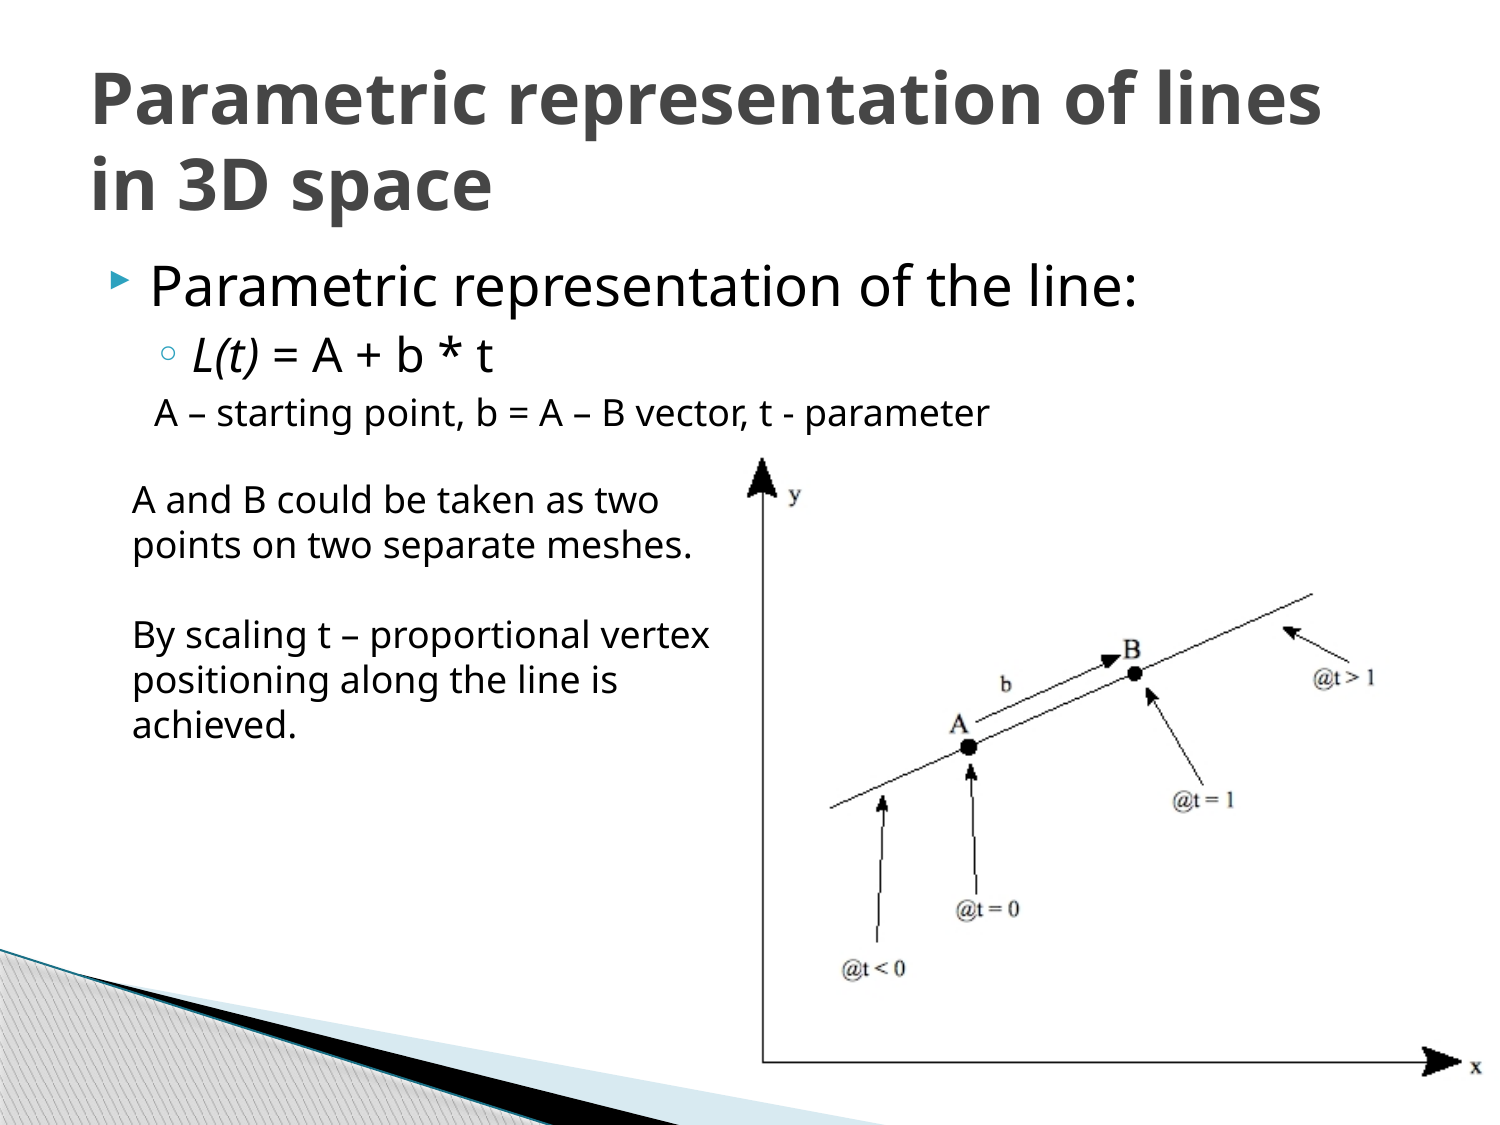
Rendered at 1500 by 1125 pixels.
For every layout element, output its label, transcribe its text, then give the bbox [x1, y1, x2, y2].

title Parametric representation of lines in 3D space [75, 45, 1425, 233]
list Parametric representation of the line: L(t) = A + b * t A – starting point, b = A – B vector, t - parameter [75, 243, 1425, 469]
text_box A and B could be taken as two points on two separate meshes. By scaling t – proportional vertex positioning along the line is achieved. [117, 468, 725, 754]
picture [731, 445, 1500, 1091]
